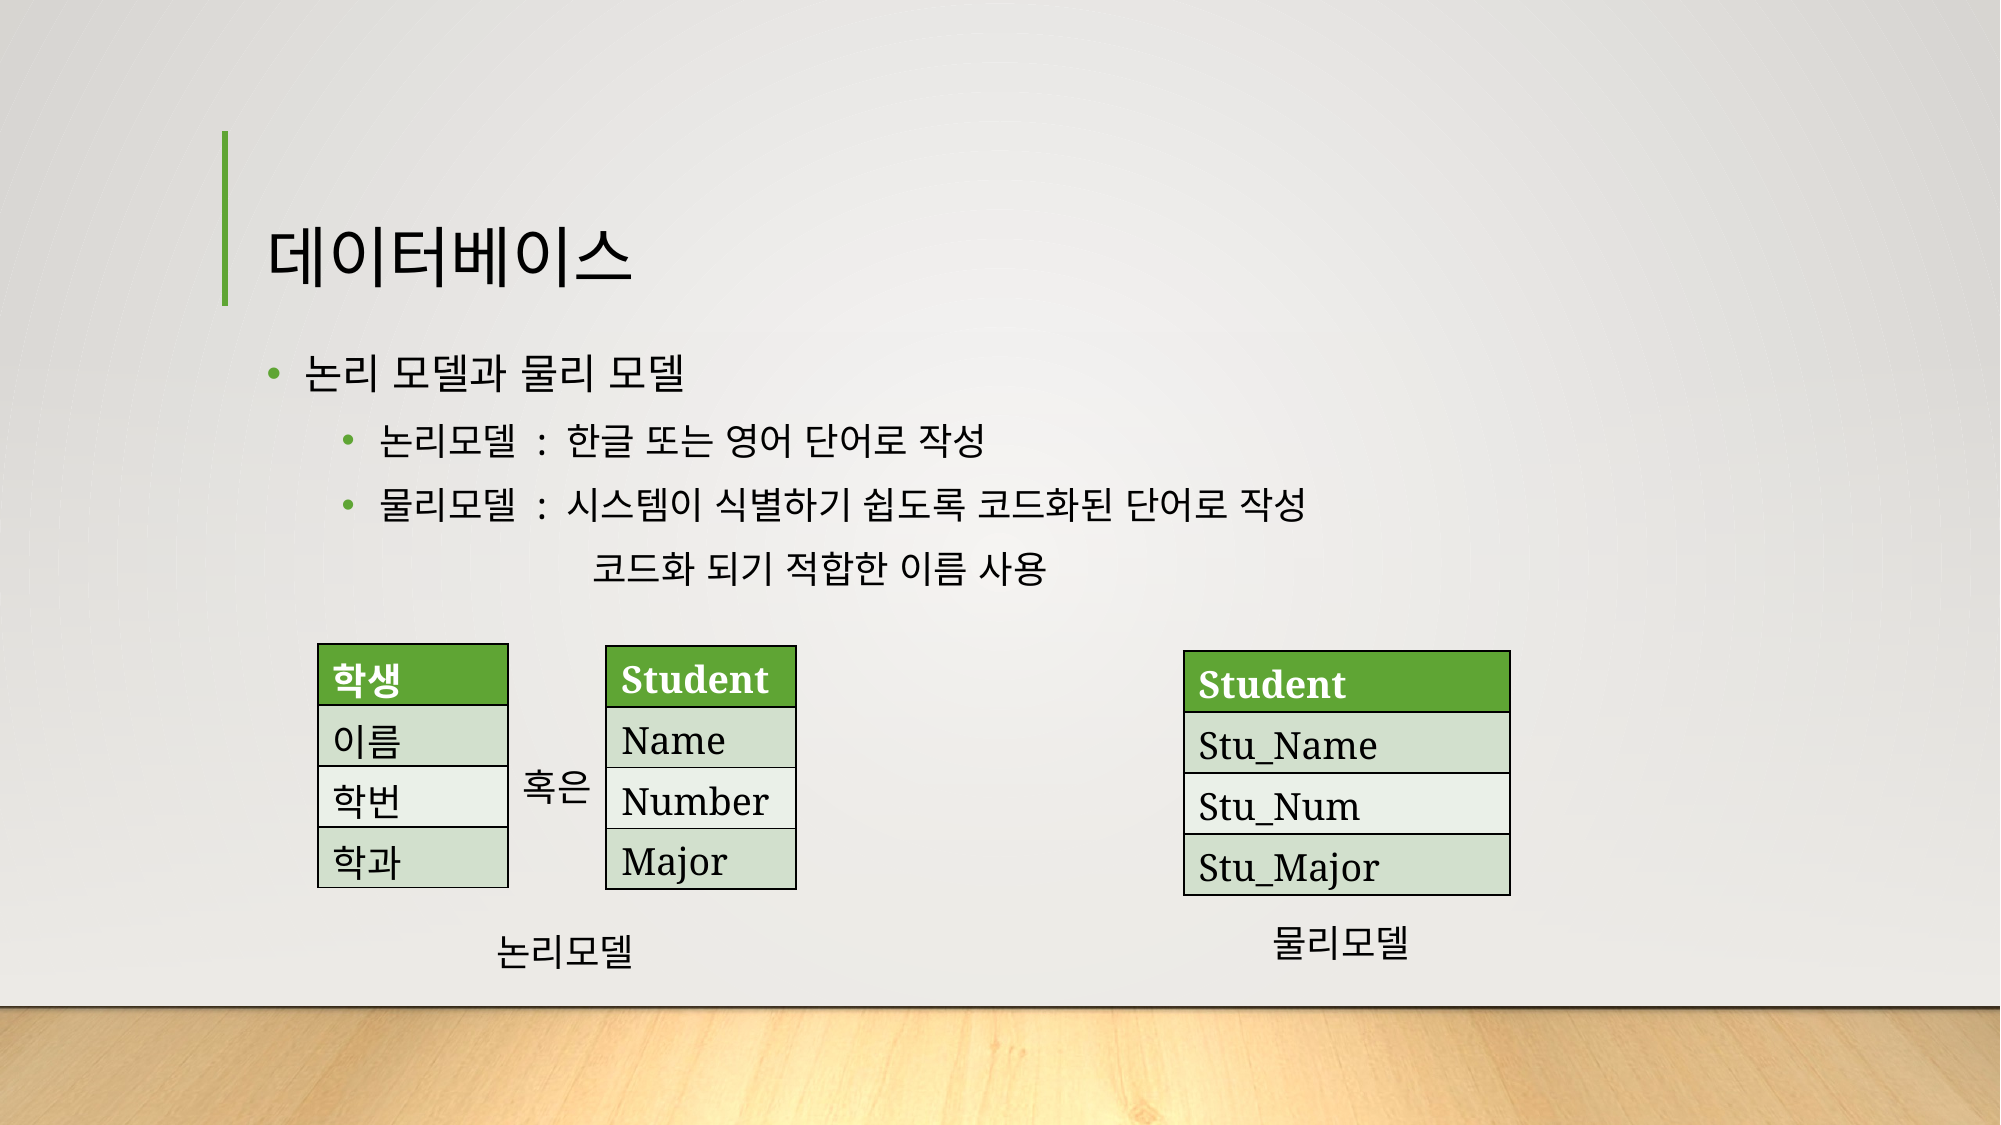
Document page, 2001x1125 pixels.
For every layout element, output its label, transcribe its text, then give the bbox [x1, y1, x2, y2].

list 논리 모델과 물리 모델 논리모델 : 한글 또는 영어 단어로 작성 물리모델 : 시스템이 식별하기 쉽도록 코드화된 단어로 작성 코드화 되기 적합한 이름 사용 [251, 330, 1814, 897]
table_cell 학번 [319, 767, 507, 826]
text_box 혹은 [508, 756, 607, 817]
table_cell Stu_Major [1185, 835, 1509, 894]
text_box 물리모델 [1257, 912, 1425, 973]
table_header Student [607, 647, 795, 706]
title 데이터베이스 [251, 131, 1814, 305]
table_cell Major [607, 829, 795, 888]
table_header 학생 [319, 645, 507, 704]
table_cell 학과 [319, 828, 507, 887]
table_cell Number [607, 768, 795, 828]
table_header Student [1185, 652, 1509, 711]
table_cell 이름 [319, 706, 507, 765]
picture [0, 1006, 2000, 1125]
table_cell Name [607, 708, 795, 767]
table_cell Stu_Name [1185, 713, 1509, 772]
table_cell Stu_Num [1185, 774, 1509, 833]
text_box 논리모델 [481, 921, 650, 982]
